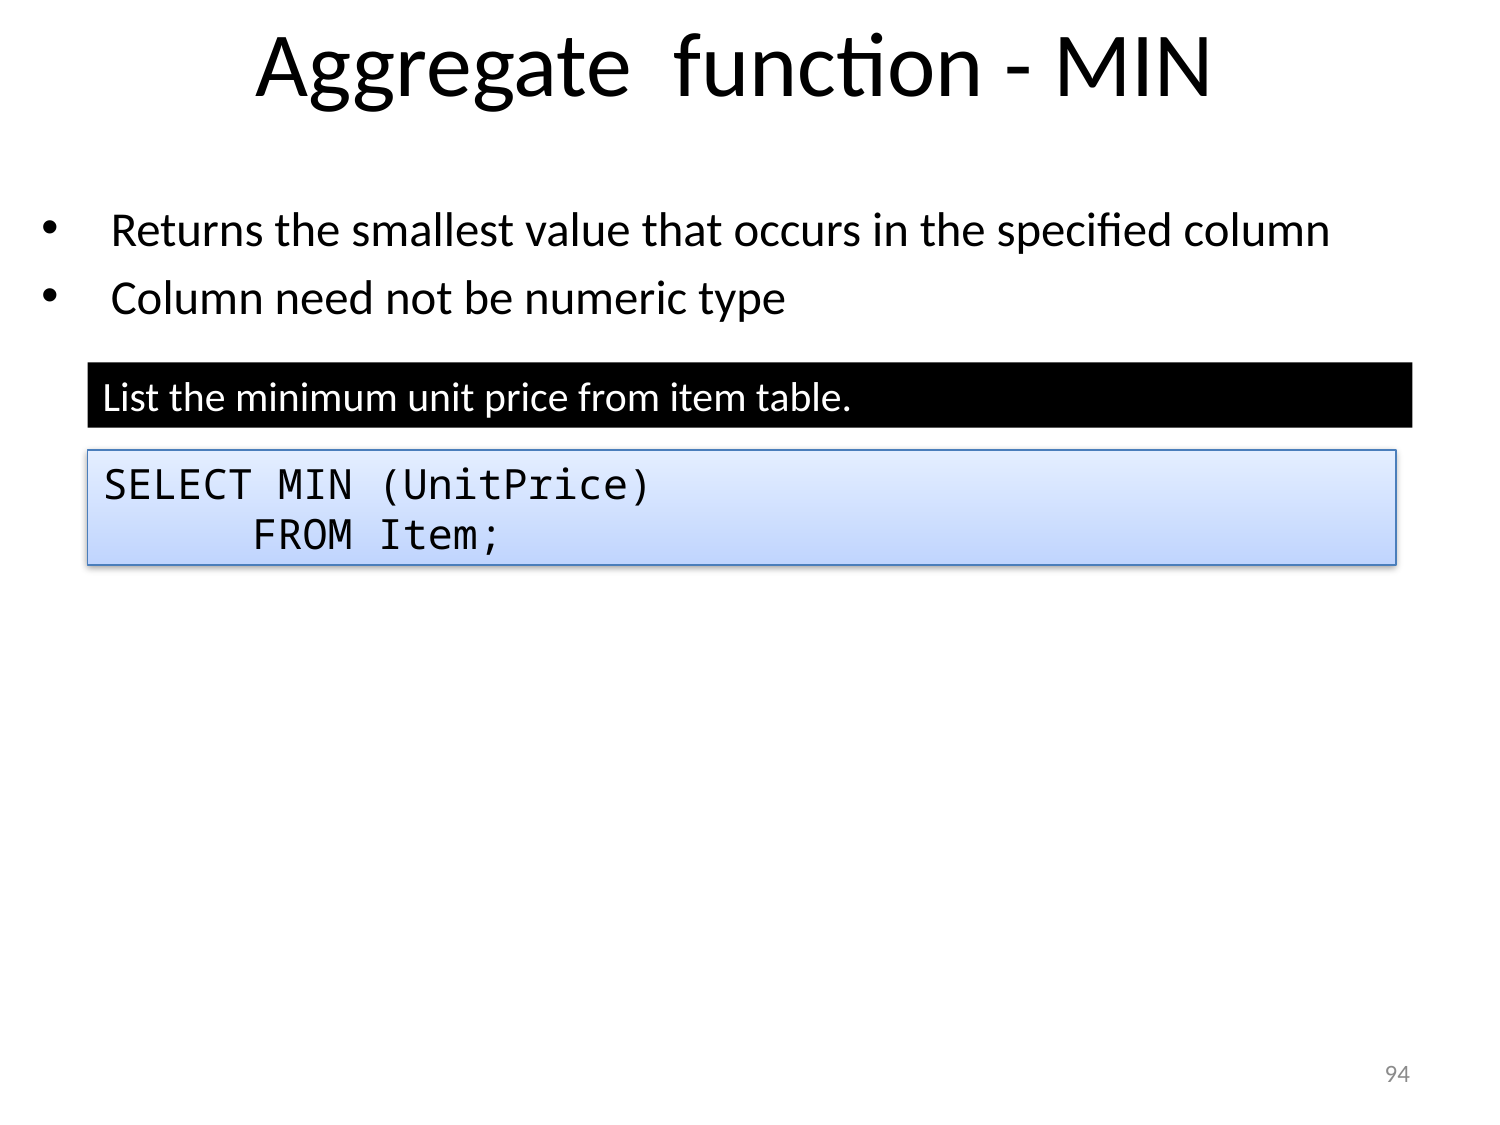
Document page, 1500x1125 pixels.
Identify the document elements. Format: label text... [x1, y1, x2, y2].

text_box List the minimum unit price from item table. [87, 362, 1413, 428]
text_box SELECT MIN (UnitPrice) FROM Item; [87, 449, 1397, 566]
title Aggregate function - MIN [50, 0, 1421, 123]
list Returns the smallest value that occurs in the specified column Column need not be numeric type [41, 197, 1347, 344]
slide_number 94 [1074, 1042, 1425, 1103]
